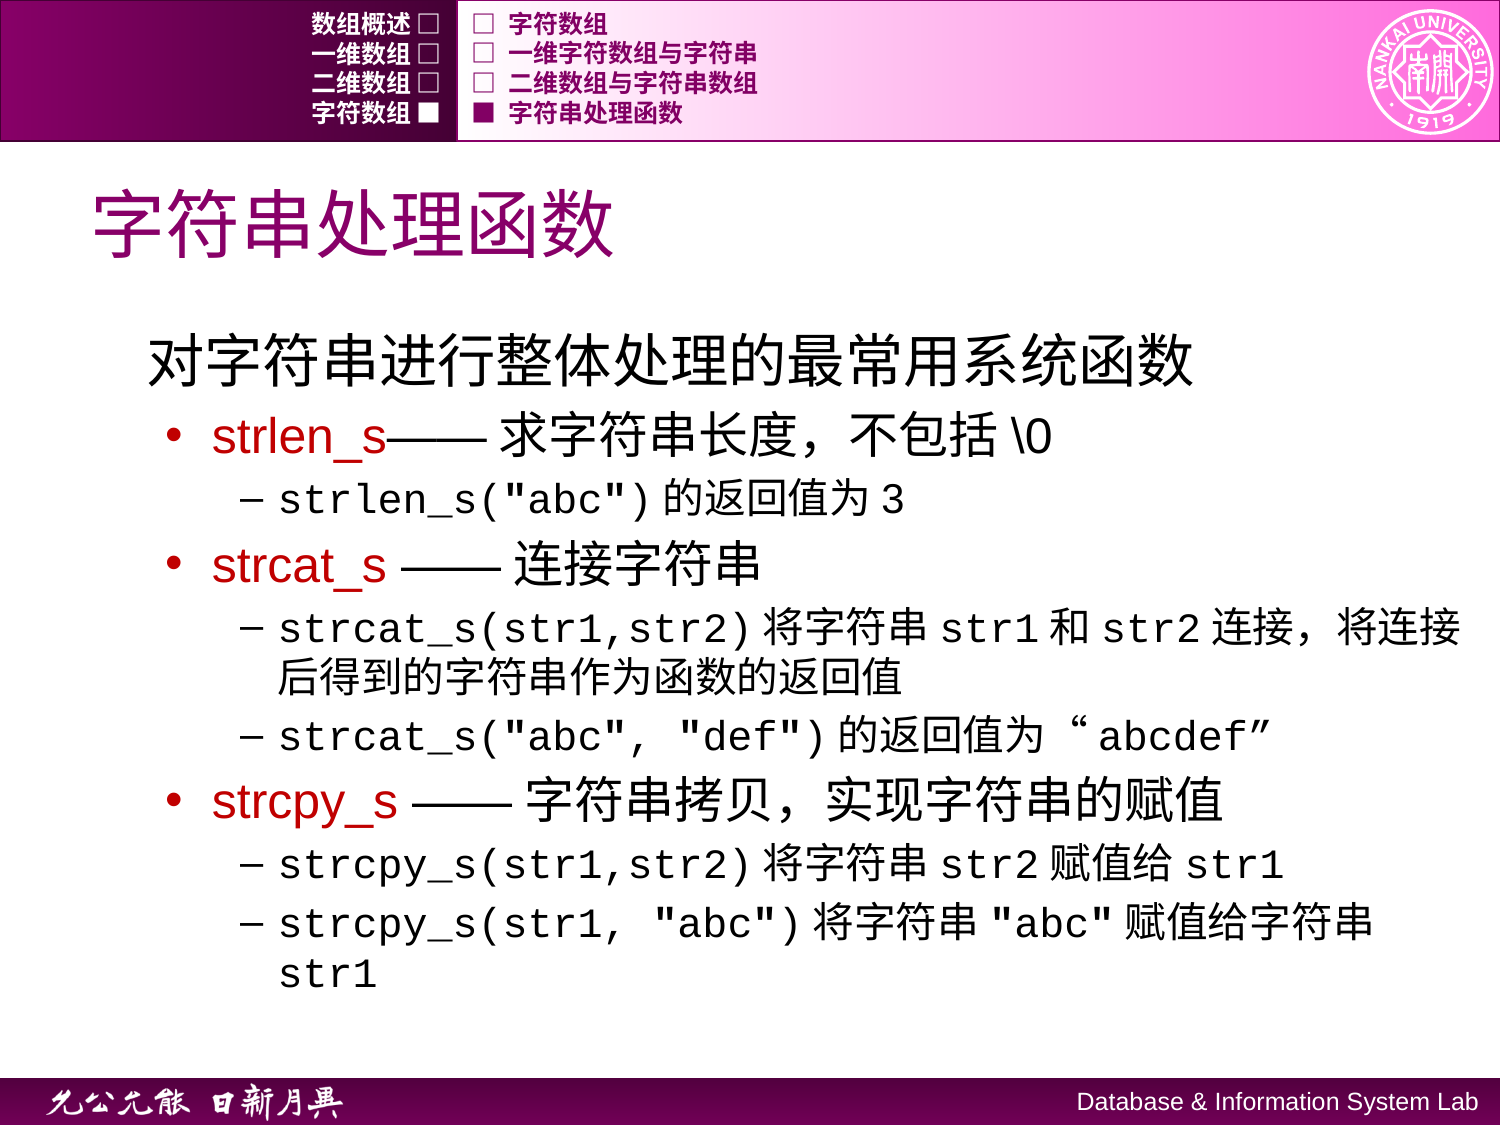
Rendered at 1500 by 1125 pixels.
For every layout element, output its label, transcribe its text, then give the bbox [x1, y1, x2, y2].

text_box ■ 字符串处理函数 [455, 95, 1361, 129]
picture [35, 1081, 356, 1122]
text_box 一维数组 □ [0, 36, 455, 66]
text_box □ 一维字符数组与字符串 [455, 36, 1361, 66]
text_box □ 二维数组与字符串数组 [455, 66, 1361, 95]
title 字符串处理函数 [74, 163, 1426, 282]
list 对字符串进行整体处理的最常用系统函数 strlen_s——求字符串长度，不包括\0 strlen_s("abc")的返回值为3 strcat_s ——连接字符串 strcat_s(str1,str2)将字符串str1和str2连接，将连接后得到的字符串作为函数的返回值 strcat_s("abc", "def")的返回值为“abcdef” strcpy_s ——字符串拷贝，实现字符串的赋值 strcpy_s(str1,str2)将字符串str2赋值给str1 strcpy_s(str1, "abc")将字符串"abc"赋值给字符串str1 [74, 316, 1483, 1055]
text_box 字符数组 ■ [0, 95, 455, 129]
text_box 数组概述 □ [0, 7, 455, 36]
text_box 二维数组 □ [0, 66, 455, 95]
text_box □ 字符数组 [455, 7, 1361, 36]
